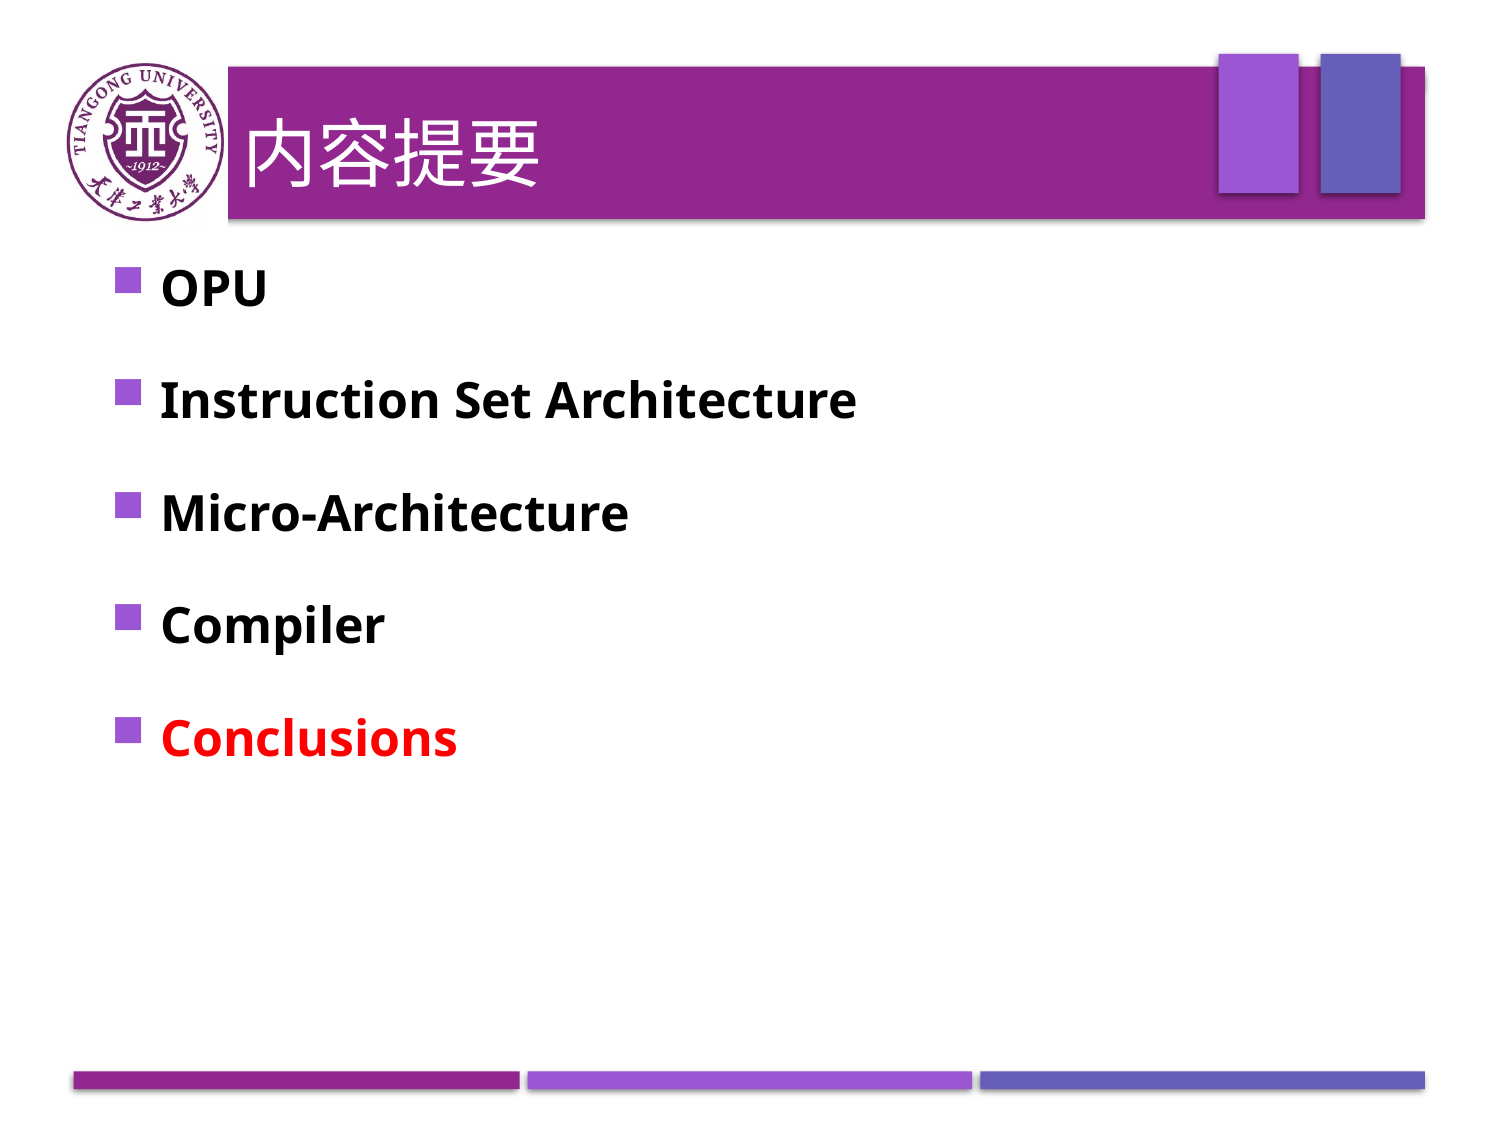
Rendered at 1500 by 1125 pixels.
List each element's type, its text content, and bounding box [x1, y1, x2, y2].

picture [62, 59, 228, 227]
list OPU Instruction Set Architecture Micro-Architecture Compiler Conclusions [95, 233, 1406, 1059]
title 内容提要 [227, 81, 1406, 205]
